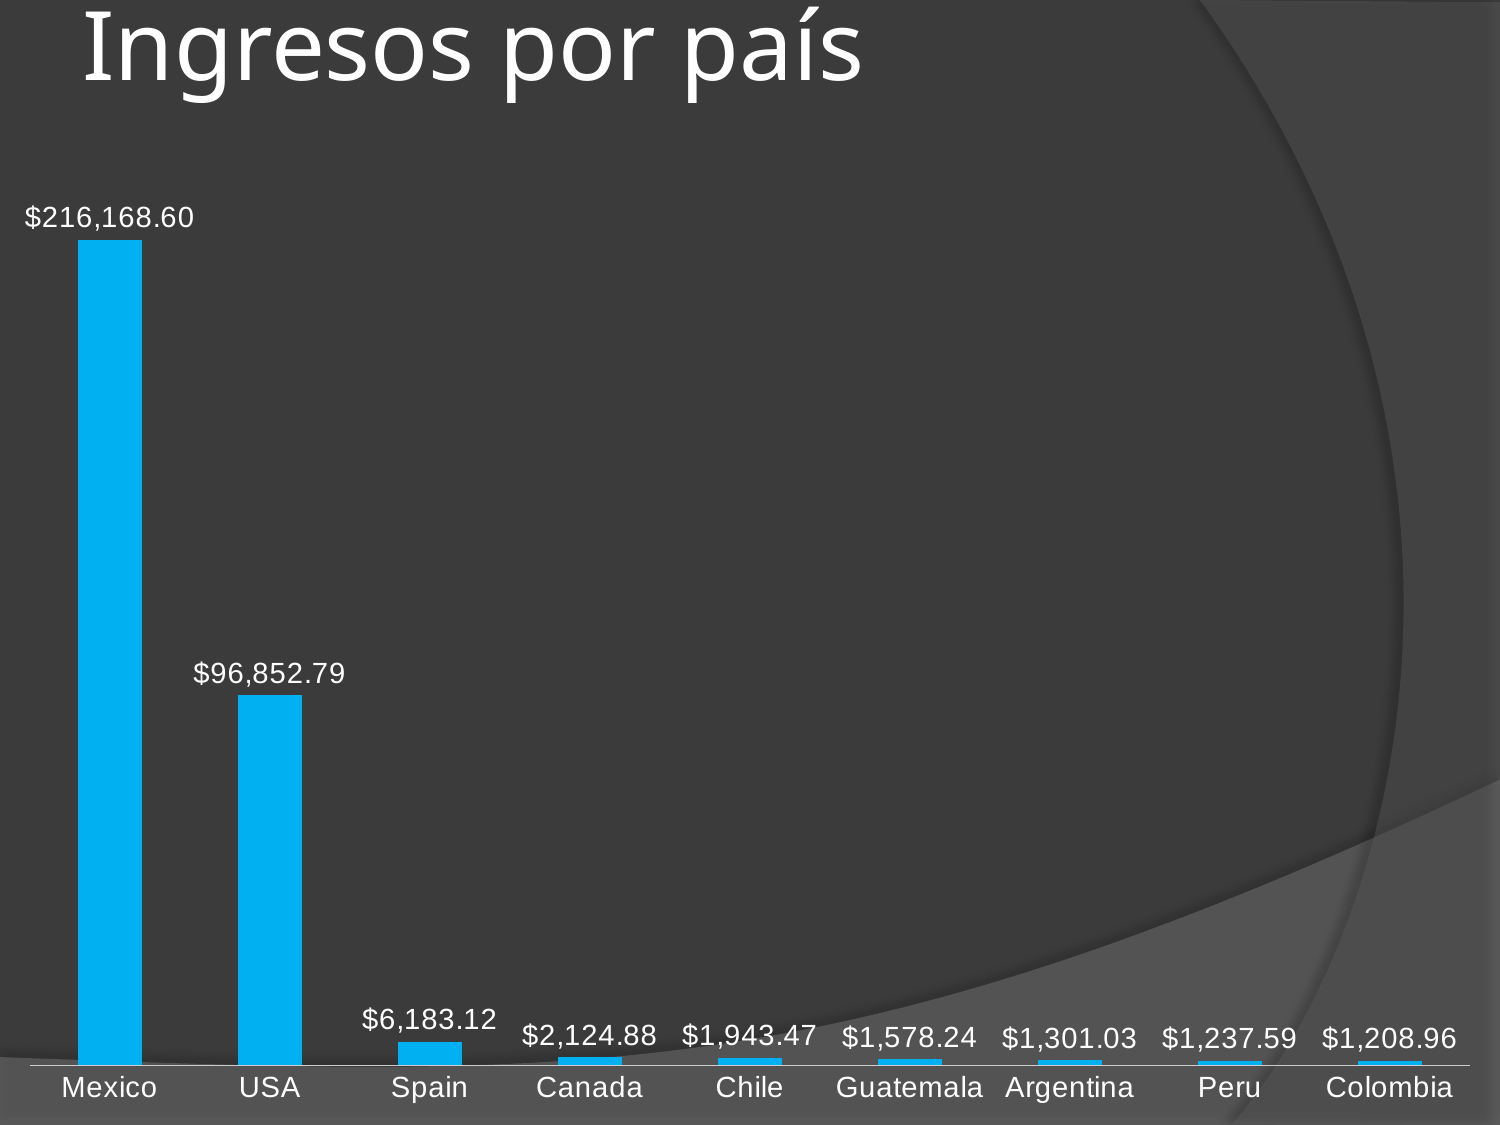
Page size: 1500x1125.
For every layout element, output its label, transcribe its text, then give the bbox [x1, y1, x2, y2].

chart [0, 89, 1500, 1125]
title Ingresos por país [75, 0, 1425, 79]
